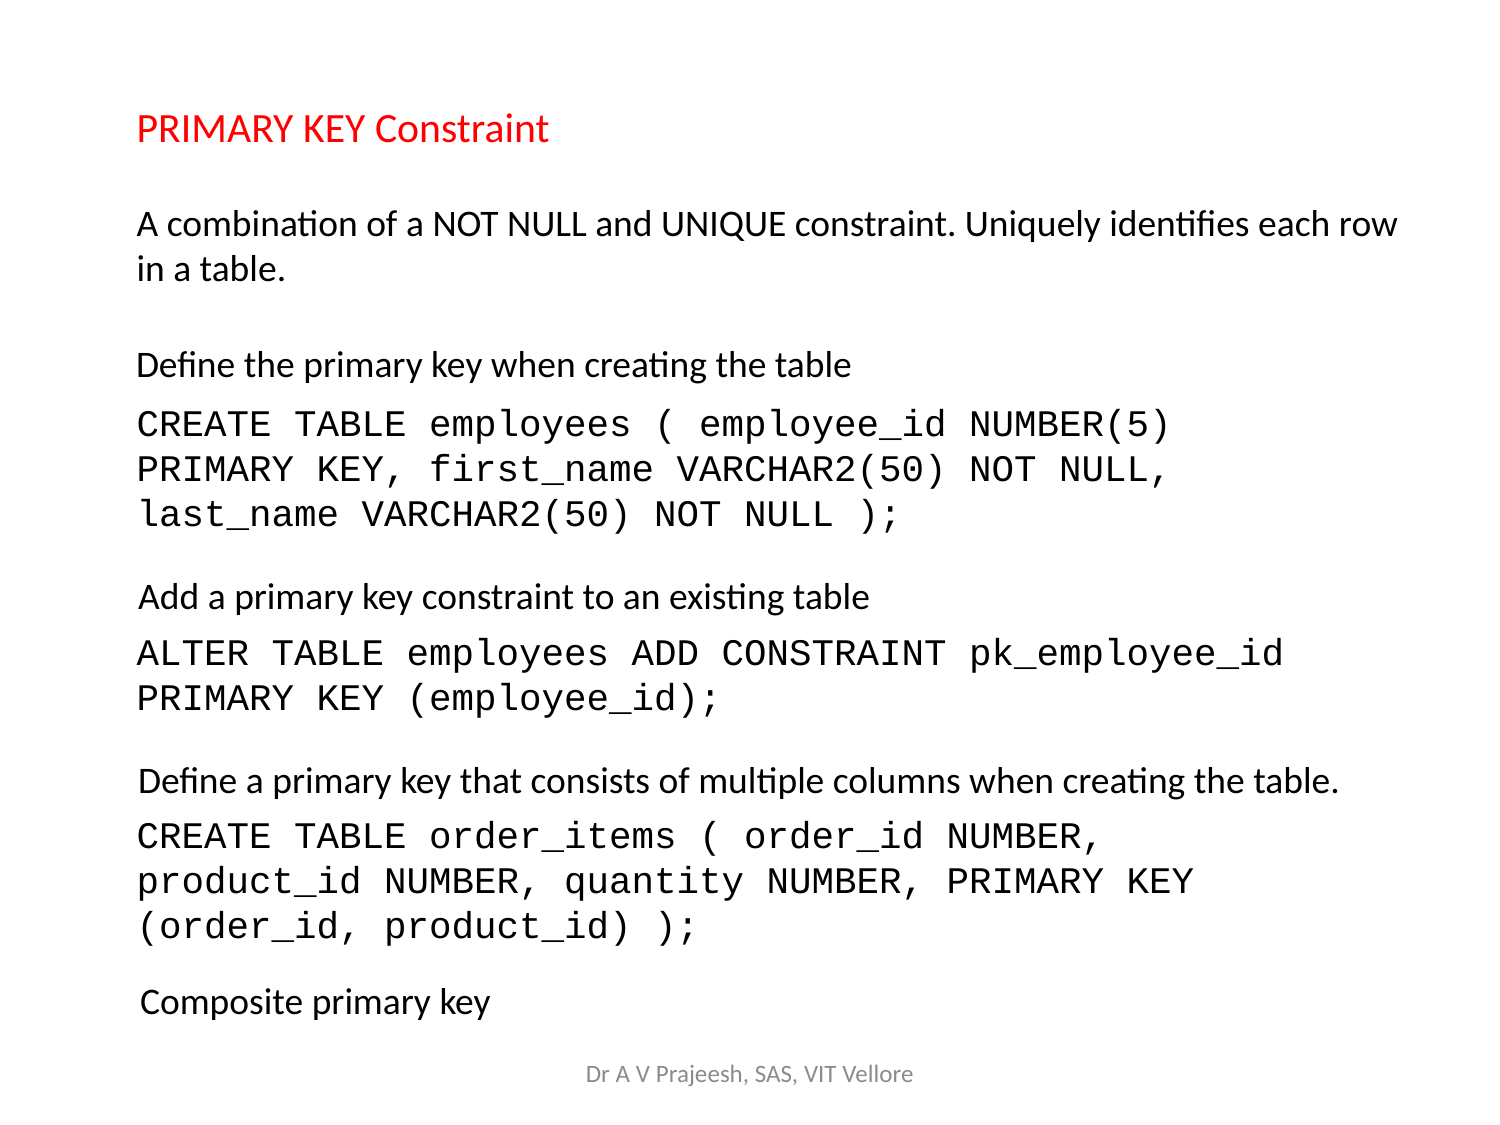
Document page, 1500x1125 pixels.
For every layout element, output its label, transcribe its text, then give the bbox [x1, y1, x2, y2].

text_box PRIMARY KEY Constraint [121, 93, 872, 159]
text_box Composite primary key [125, 969, 691, 1030]
text_box Add a primary key constraint to an existing table [123, 564, 1095, 625]
text_box Define a primary key that consists of multiple columns when creating the table. [123, 748, 1388, 809]
text_box CREATE TABLE employees ( employee_id NUMBER(5) PRIMARY KEY, first_name VARCHAR2(50) NOT NULL, last_name VARCHAR2(50) NOT NULL ); [121, 391, 1361, 541]
text_box ALTER TABLE employees ADD CONSTRAINT pk_employee_id PRIMARY KEY (employee_id); [121, 620, 1325, 725]
text_box A combination of a NOT NULL and UNIQUE constraint. Uniquely identifies each row in a table. [121, 192, 1417, 297]
text_box Define the primary key when creating the table [121, 332, 872, 393]
text_box CREATE TABLE order_items ( order_id NUMBER, product_id NUMBER, quantity NUMBER, PRIMARY KEY (order_id, product_id) ); [121, 803, 1361, 954]
footer Dr A V Prajeesh, SAS, VIT Vellore [496, 1042, 1004, 1103]
